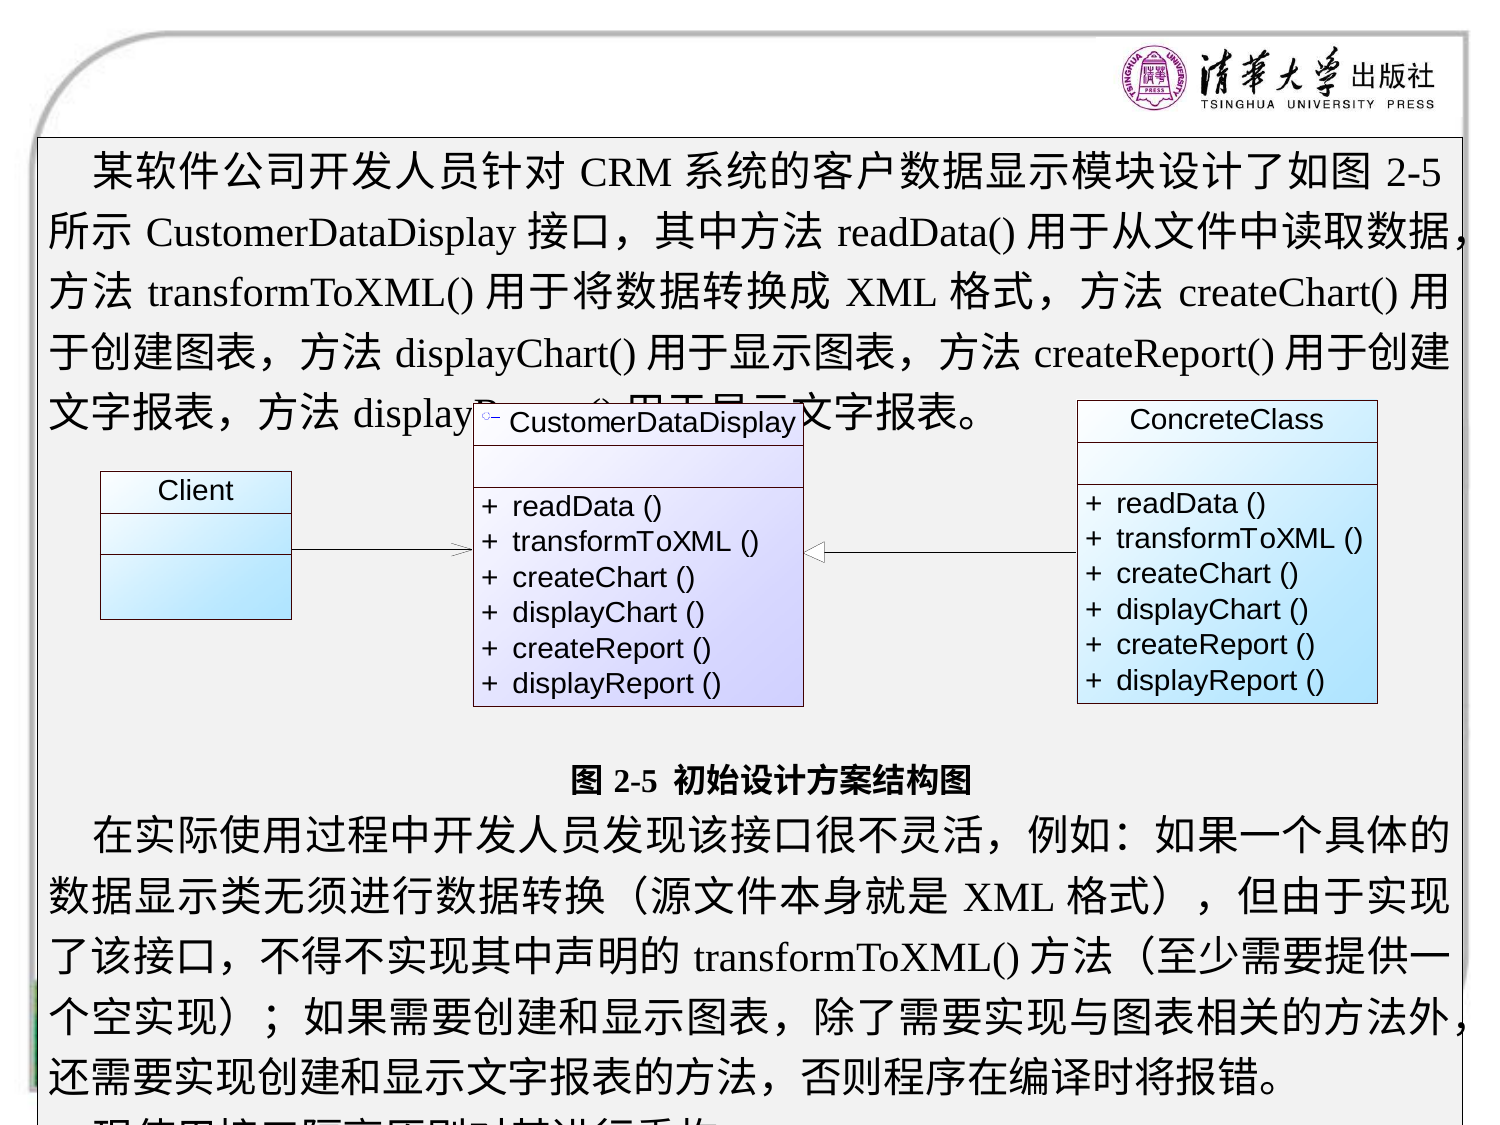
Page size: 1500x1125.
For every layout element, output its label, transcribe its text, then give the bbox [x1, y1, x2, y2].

picture [0, 0, 1500, 1125]
table_header 某软件公司开发人员针对CRM系统的客户数据显示模块设计了如图2-5所示CustomerDataDisplay接口，其中方法readData()用于从文件中读取数据，方法transformToXML()用于将数据转换成XML格式，方法createChart()用于创建图表，方法displayChart()用于显示图表，方法createReport()用于创建文字报表，方法displayReport()用于显示文字报表。 图2-5 初始设计方案结构图 在实际使用过程中开发人员发现该接口很不灵活，例如：如果一个具体的数据显示类无须进行数据转换（源文件本身就是XML格式），但由于实现了该接口，不得不实现其中声明的transformToXML()方法（至少需要提供一个空实现）；如果需要创建和显示图表，除了需要实现与图表相关的方法外，还需要实现创建和显示文字报表的方法，否则程序在编译时将报错。 现使用接口隔离原则对其进行重构。 [38, 138, 1462, 1125]
picture [99, 399, 1392, 713]
